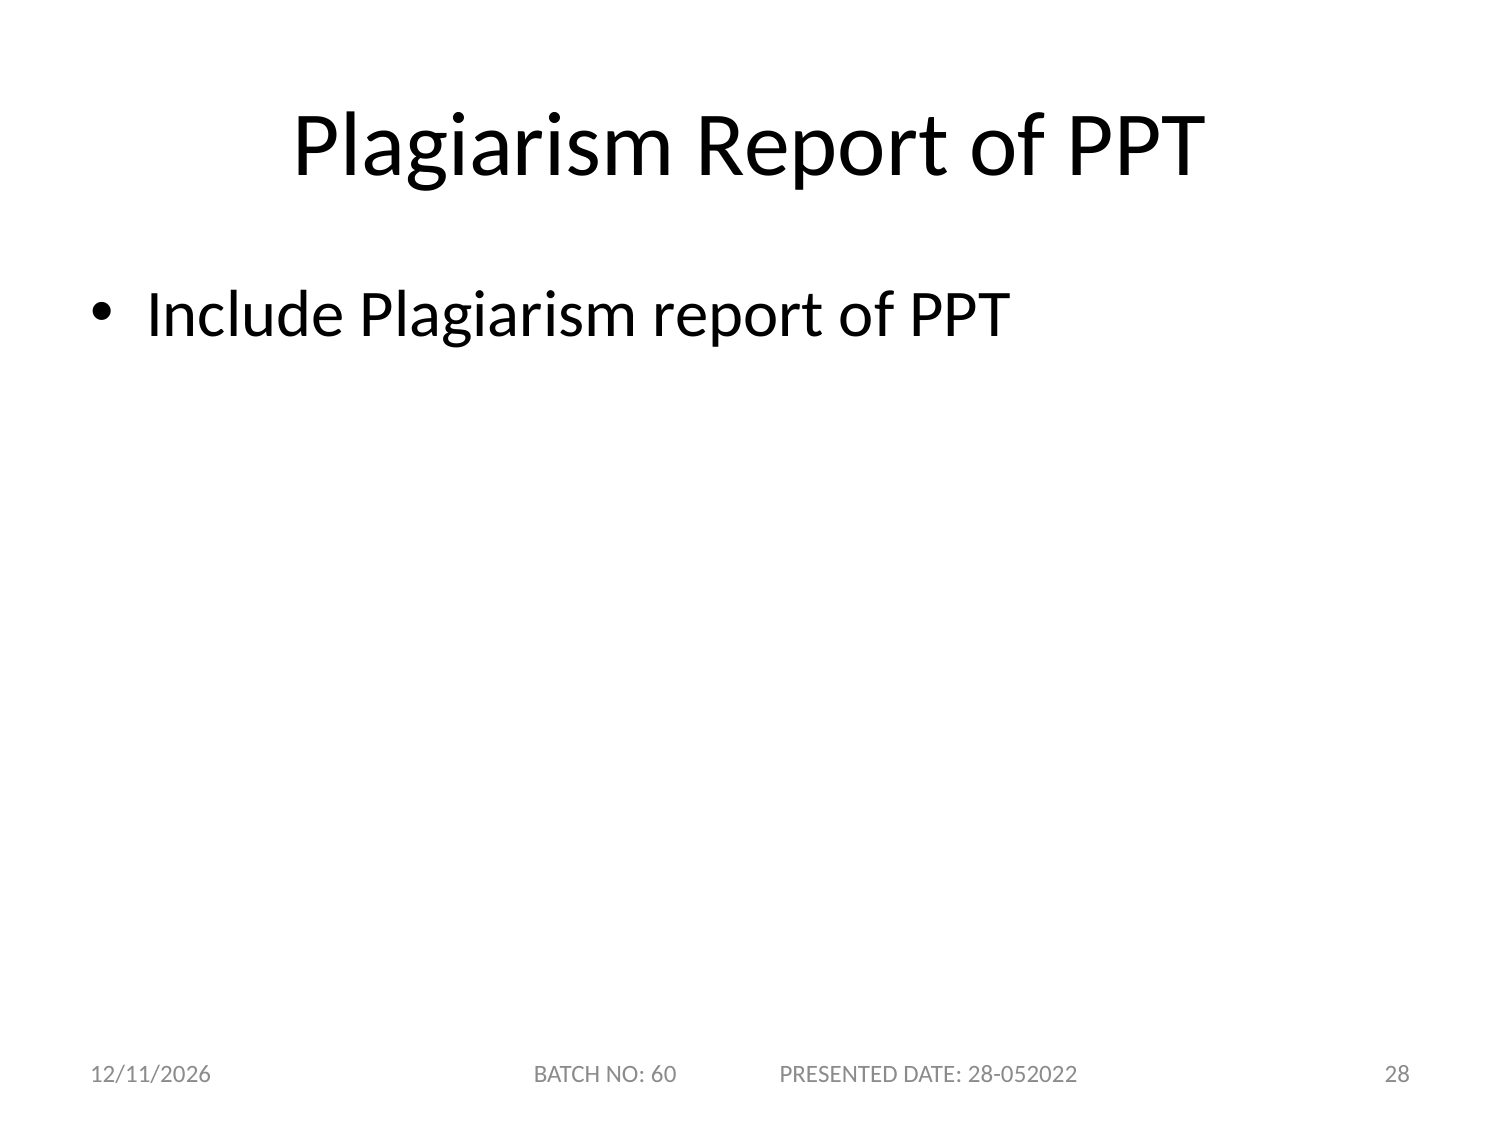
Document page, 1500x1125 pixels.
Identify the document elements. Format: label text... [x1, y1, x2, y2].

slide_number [75, 1042, 425, 1103]
footer BATCH NO: 60 PRESENTED DATE: 28-052022 [512, 1042, 1074, 1103]
title Plagiarism Report of PPT [75, 45, 1425, 233]
slide_number 28 [1074, 1042, 1425, 1103]
list Include Plagiarism report of PPT [75, 262, 1425, 1005]
